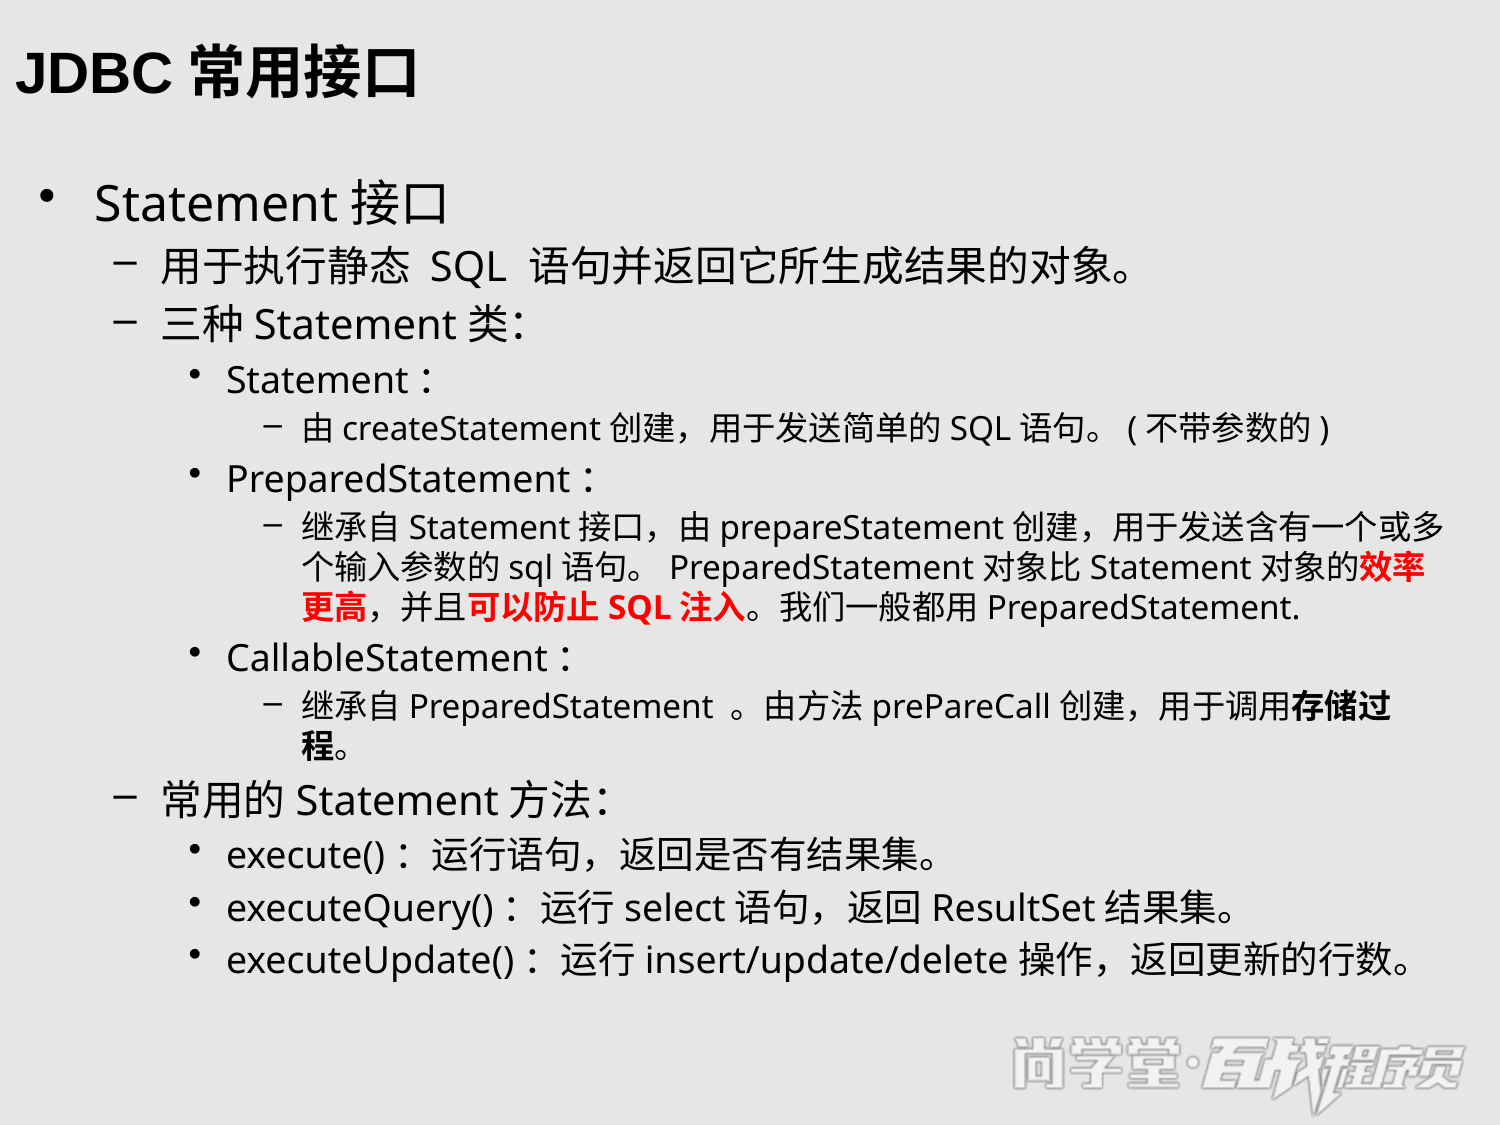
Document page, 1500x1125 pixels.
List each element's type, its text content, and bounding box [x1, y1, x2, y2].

picture [1012, 1036, 1467, 1119]
title JDBC常用接口 [0, 0, 1500, 141]
list Statement接口 用于执行静态 SQL 语句并返回它所生成结果的对象。 三种Statement类： Statement： 由createStatement创建，用于发送简单的SQL语句。(不带参数的) PreparedStatement： 继承自Statement接口，由prepareStatement创建，用于发送含有一个或多个输入参数的sql语句。PreparedStatement对象比Statement对象的效率更高，并且可以防止SQL注入。我们一般都用PreparedStatement. CallableStatement： 继承自PreparedStatement 。由方法prePareCall创建，用于调用存储过程。 常用的Statement方法： execute()：运行语句，返回是否有结果集。 executeQuery()：运行select语句，返回ResultSet结果集。 executeUpdate()：运行insert/update/delete操作，返回更新的行数。 [23, 164, 1465, 997]
